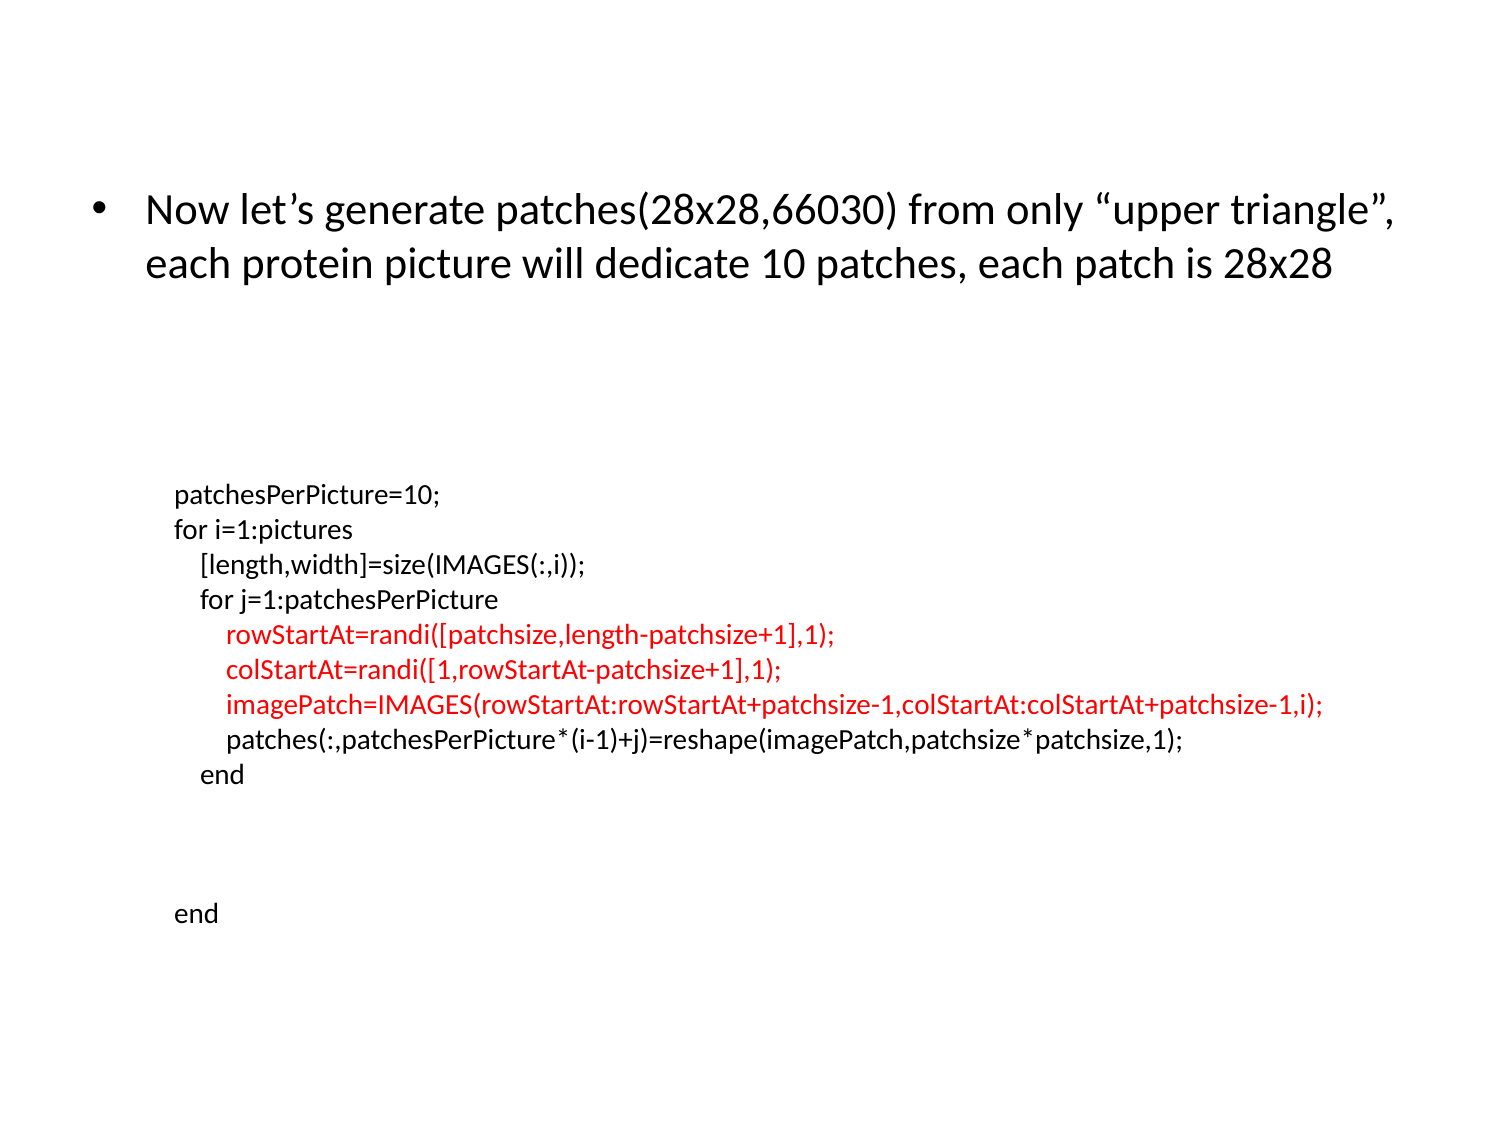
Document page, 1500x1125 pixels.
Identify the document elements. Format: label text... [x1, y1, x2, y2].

text_box patchesPerPicture=10; for i=1:pictures [length,width]=size(IMAGES(:,i)); for j=1:patchesPerPicture rowStartAt=randi([patchsize,length-patchsize+1],1); colStartAt=randi([1,rowStartAt-patchsize+1],1); imagePatch=IMAGES(rowStartAt:rowStartAt+patchsize-1,colStartAt:colStartAt+patchsize-1,i); patches(:,patchesPerPicture*(i-1)+j)=reshape(imagePatch,patchsize*patchsize,1); end end [159, 467, 1447, 938]
list Now let’s generate patches(28x28,66030) from only “upper triangle”, each protein picture will dedicate 10 patches, each patch is 28x28 [76, 172, 1427, 331]
